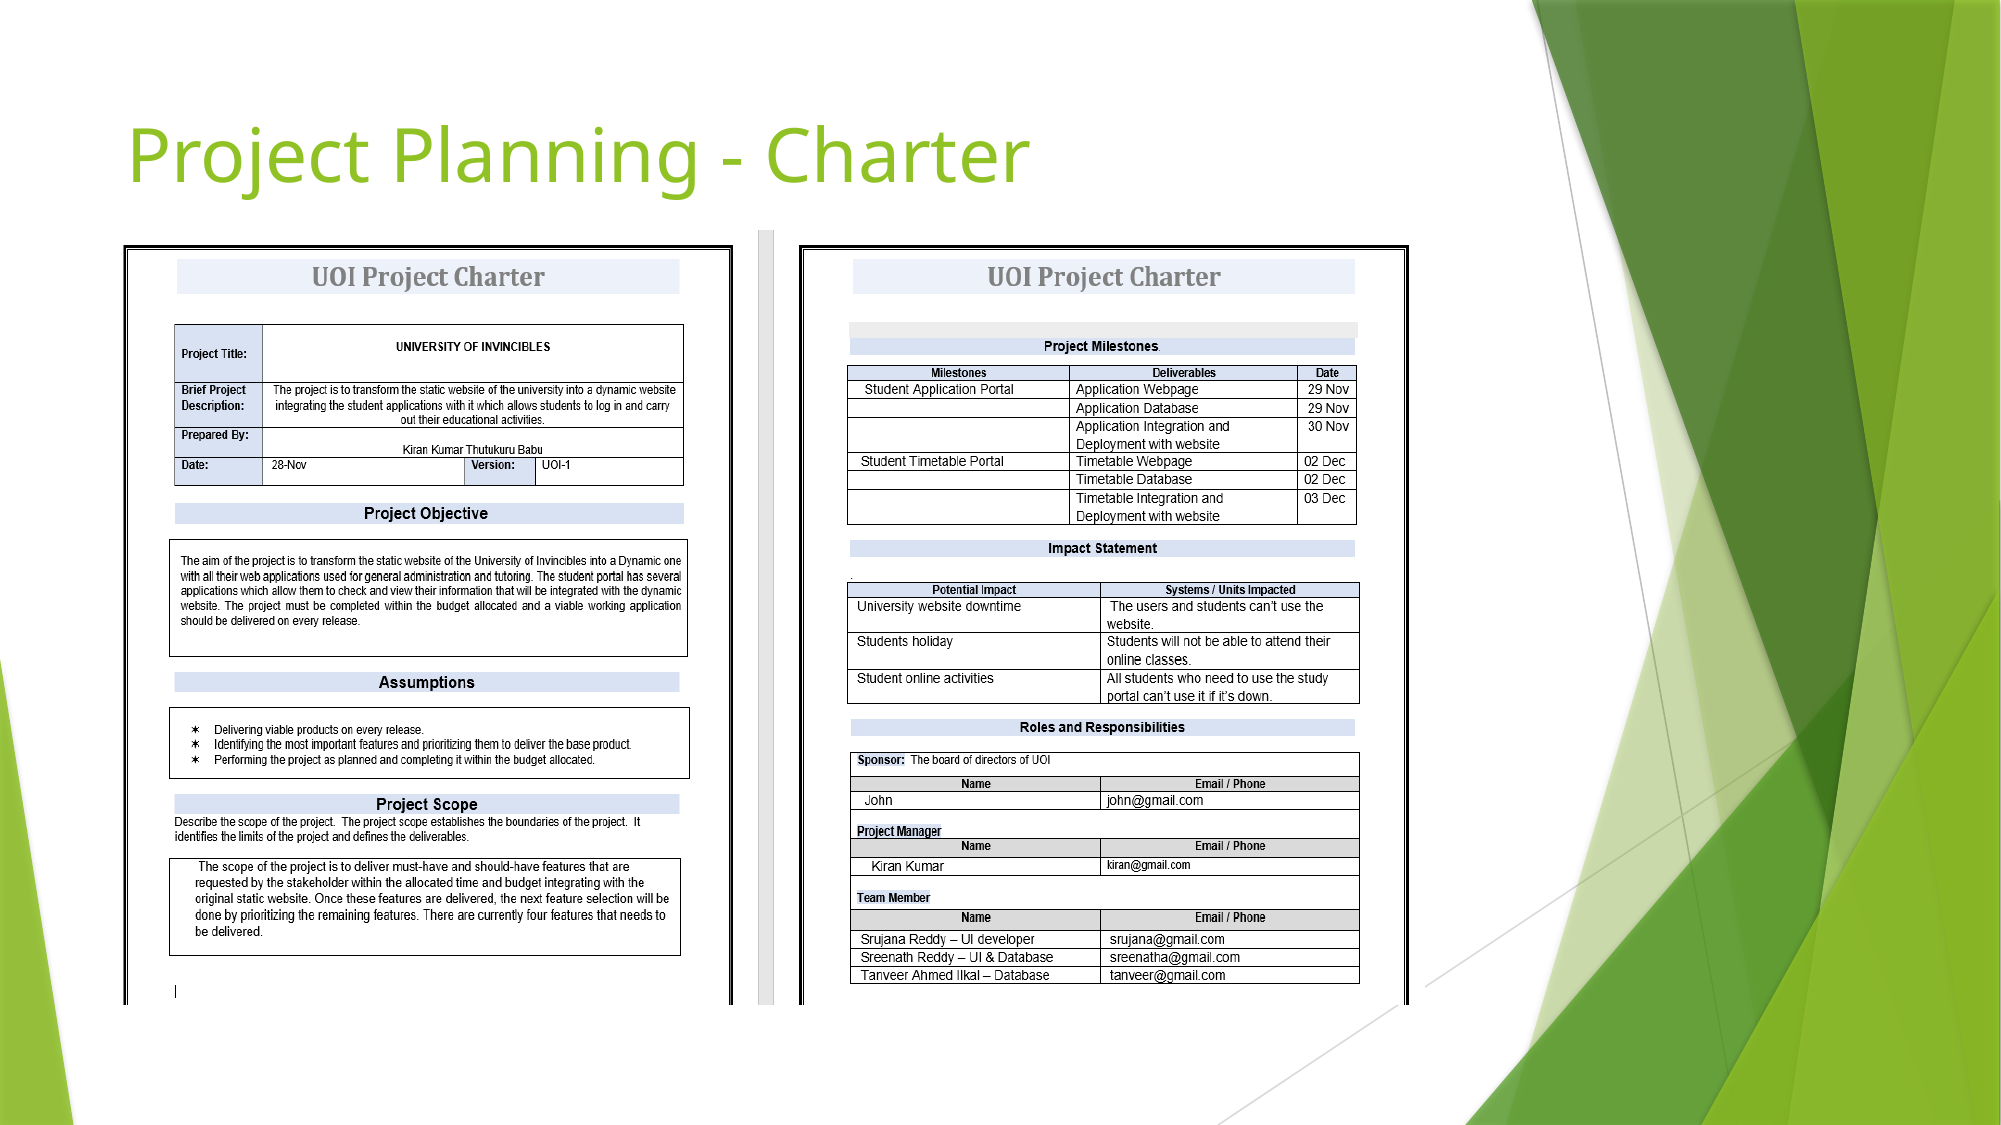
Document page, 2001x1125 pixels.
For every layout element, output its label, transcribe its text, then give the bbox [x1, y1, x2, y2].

title Project Planning - Charter [111, 99, 1522, 317]
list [110, 229, 1426, 1006]
